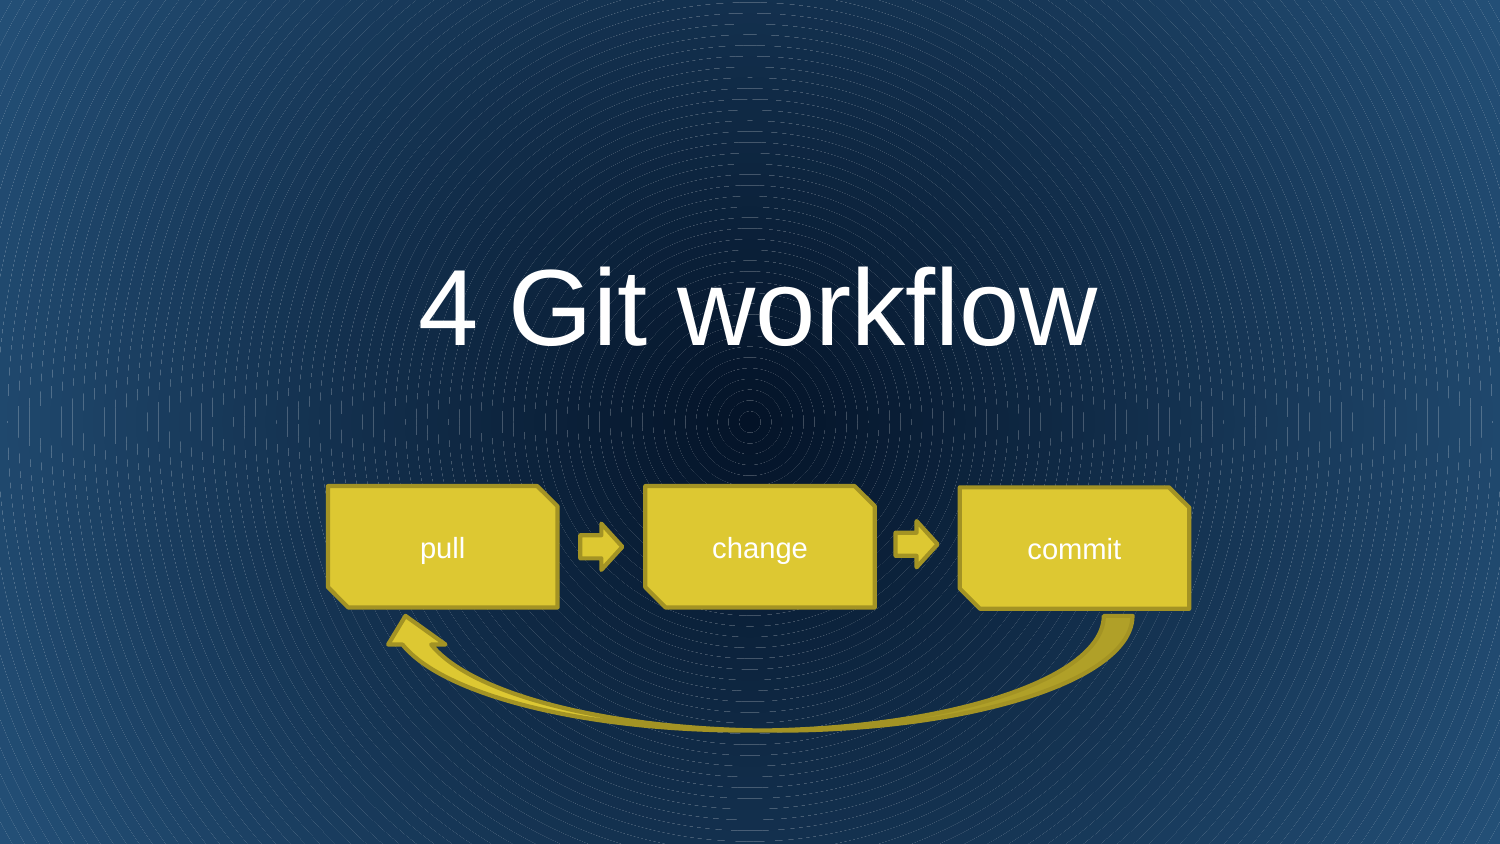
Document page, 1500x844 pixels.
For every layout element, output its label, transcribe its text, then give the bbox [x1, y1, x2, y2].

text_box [327, 485, 1190, 731]
title 4 Git workflow [59, 45, 1458, 382]
